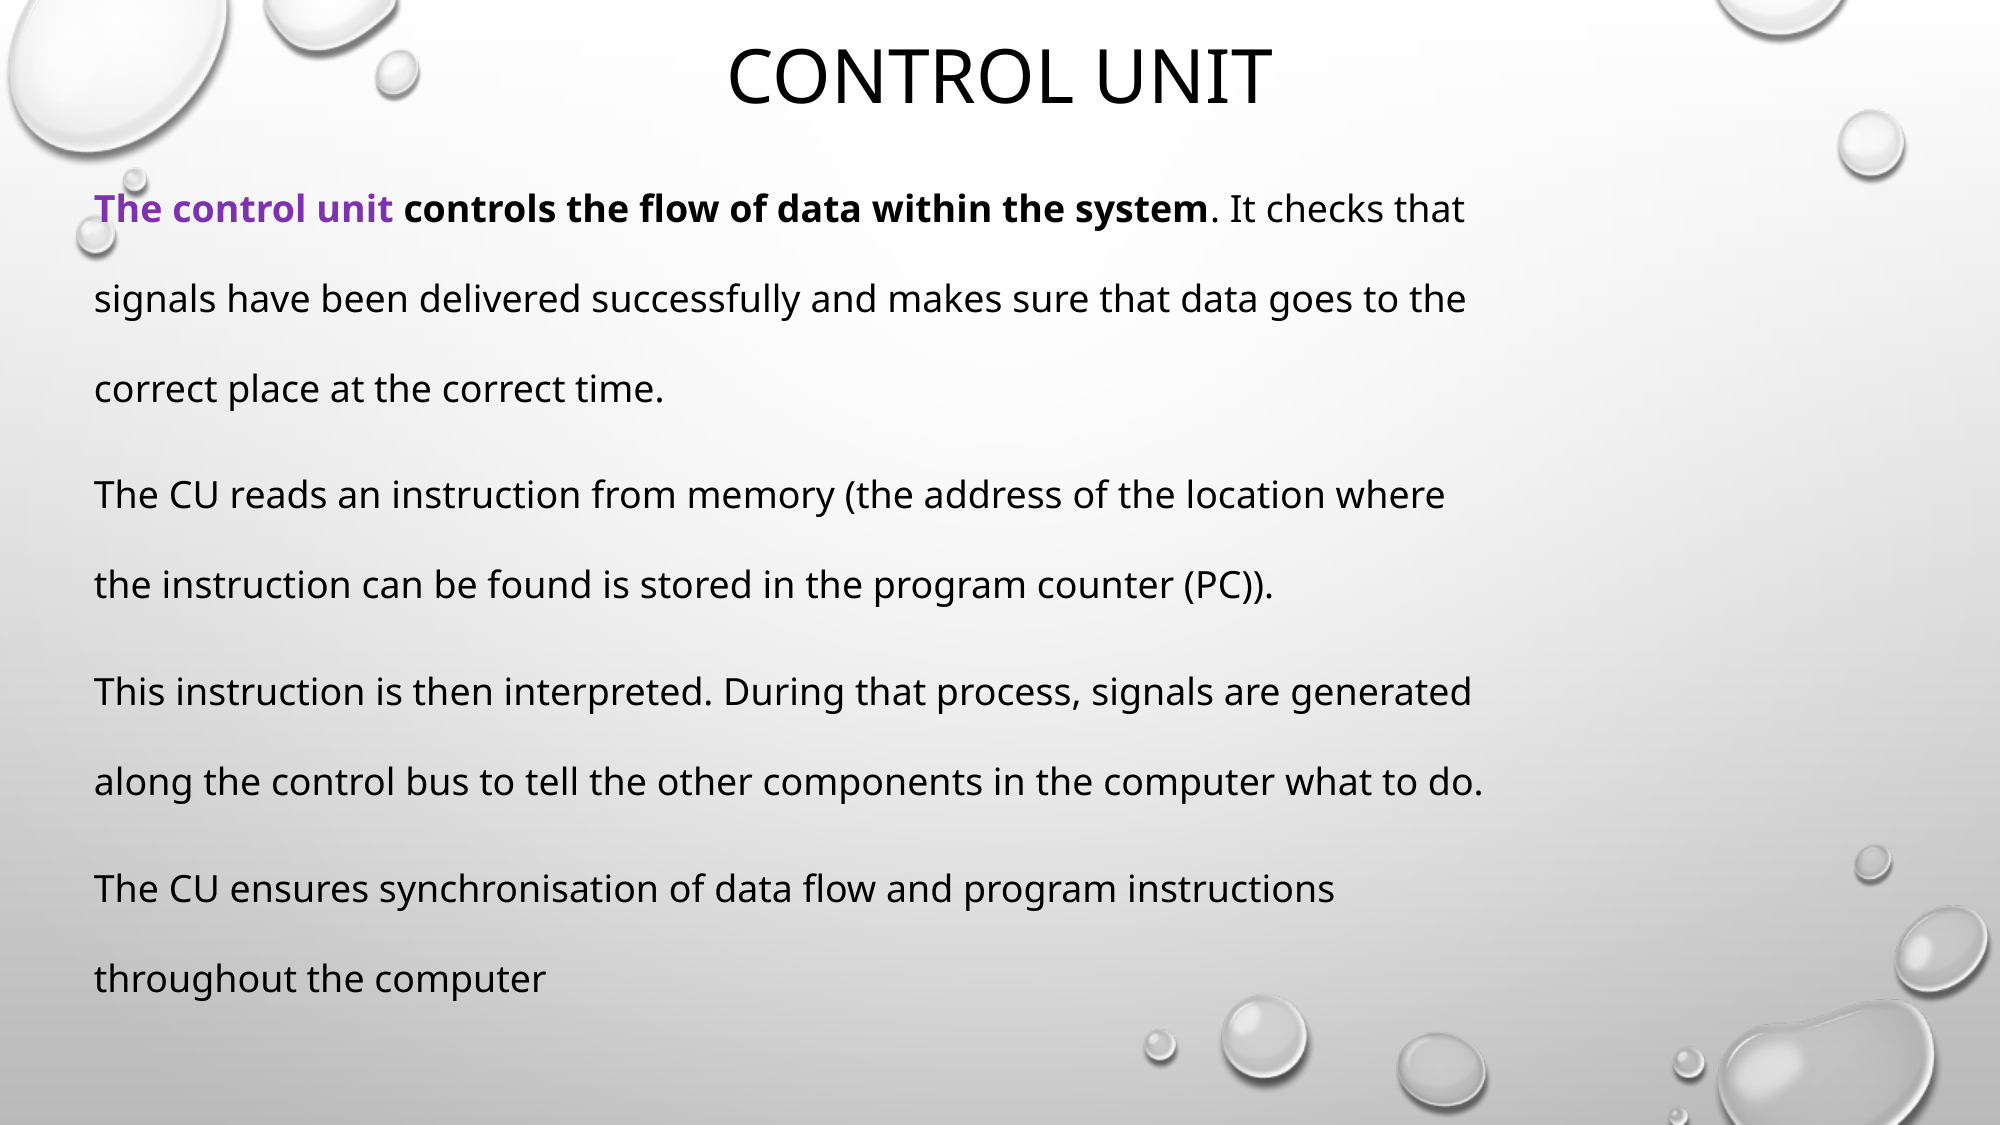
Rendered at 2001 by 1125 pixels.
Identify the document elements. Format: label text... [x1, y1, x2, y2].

text_box The control unit controls the flow of data within the system. It checks that signals have been delivered successfully and makes sure that data goes to the correct place at the correct time. The CU reads an instruction from memory (the address of the location where the instruction can be found is stored in the program counter (PC)). This instruction is then interpreted. During that process, signals are generated along the control bus to tell the other components in the computer what to do. The CU ensures synchronisation of data flow and program instructions throughout the computer [79, 132, 1523, 1008]
title Control Unit [149, 31, 1851, 134]
picture [0, 0, 2000, 1125]
